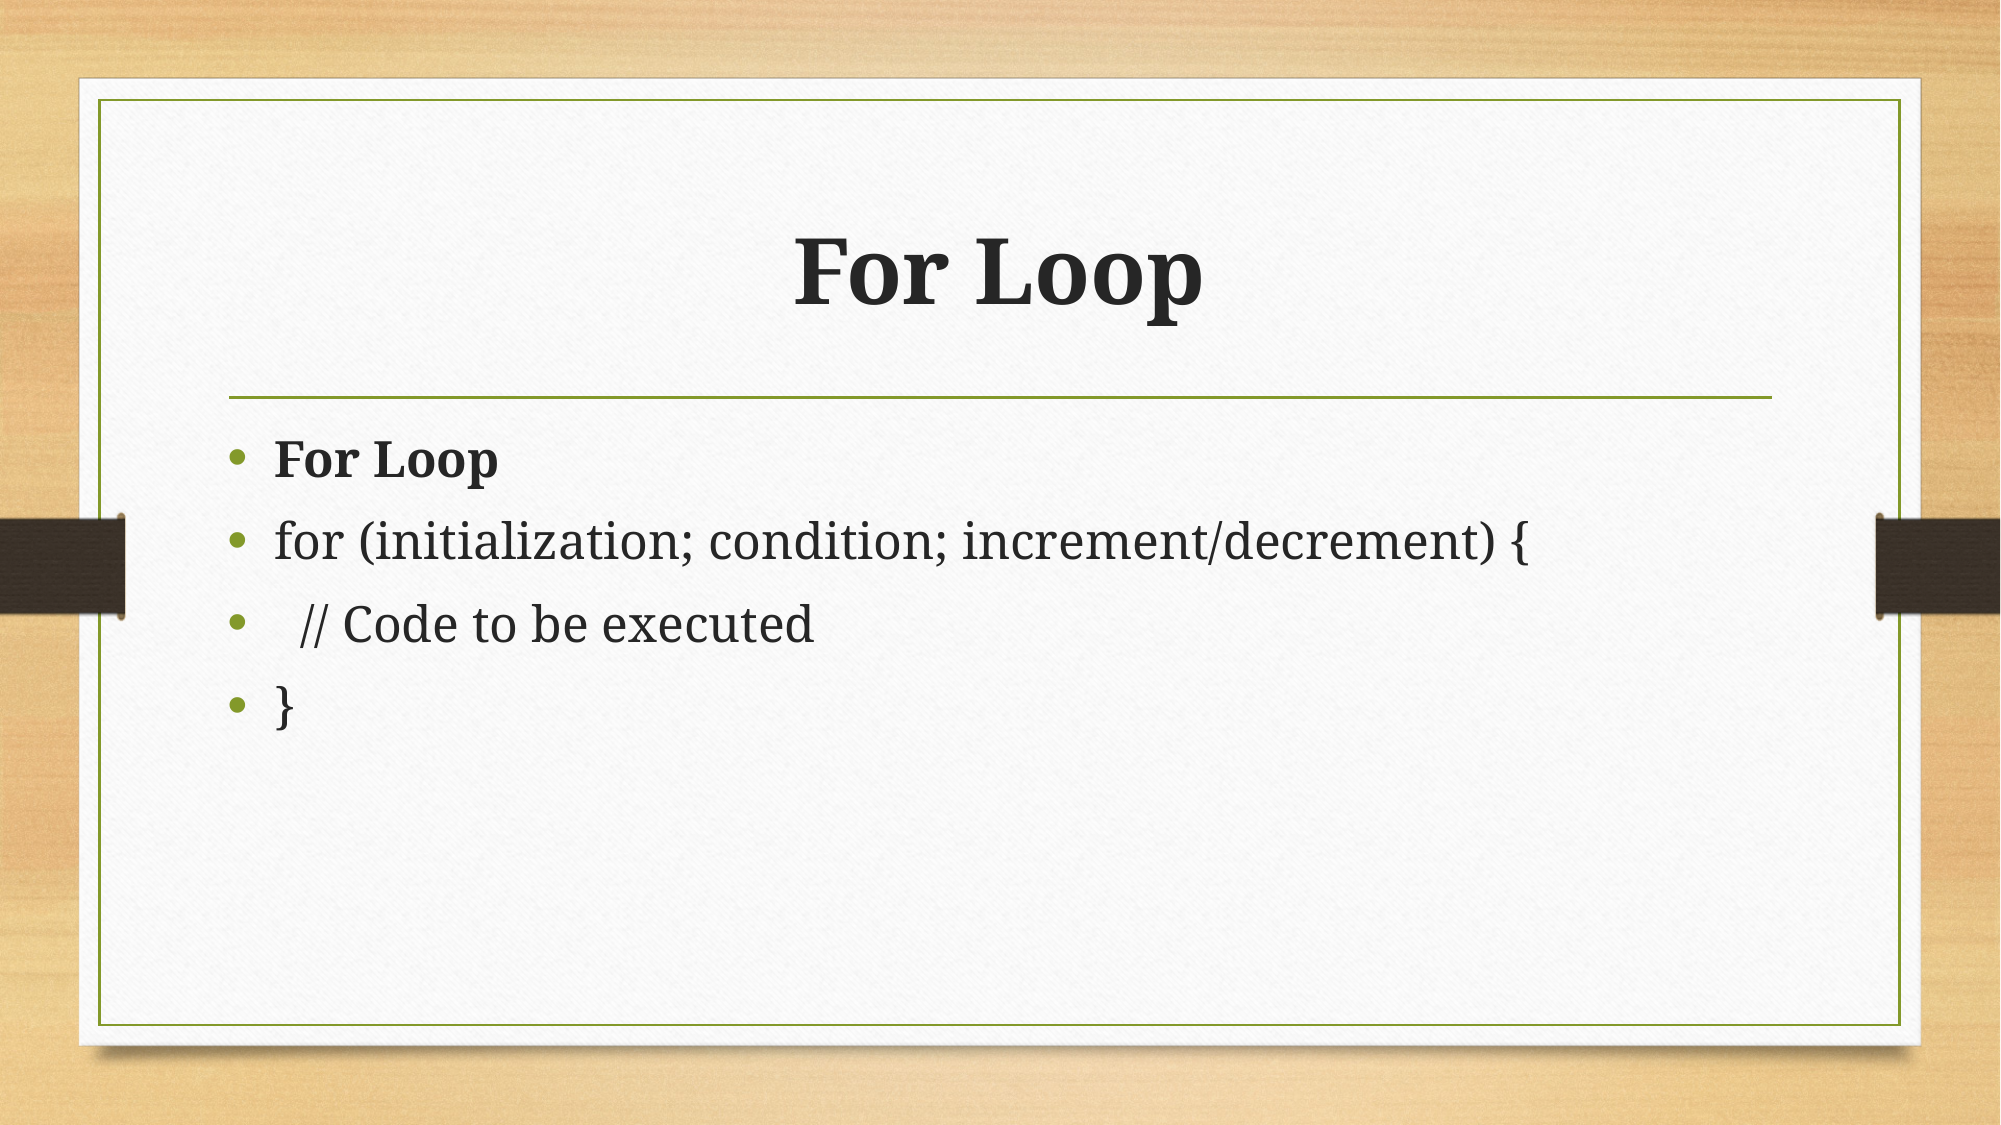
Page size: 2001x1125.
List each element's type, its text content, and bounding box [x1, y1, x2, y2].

title For Loop [212, 161, 1788, 375]
list For Loop for (initialization; condition; increment/decrement) { // Code to be executed } [212, 419, 1788, 964]
picture [0, 0, 2001, 1125]
